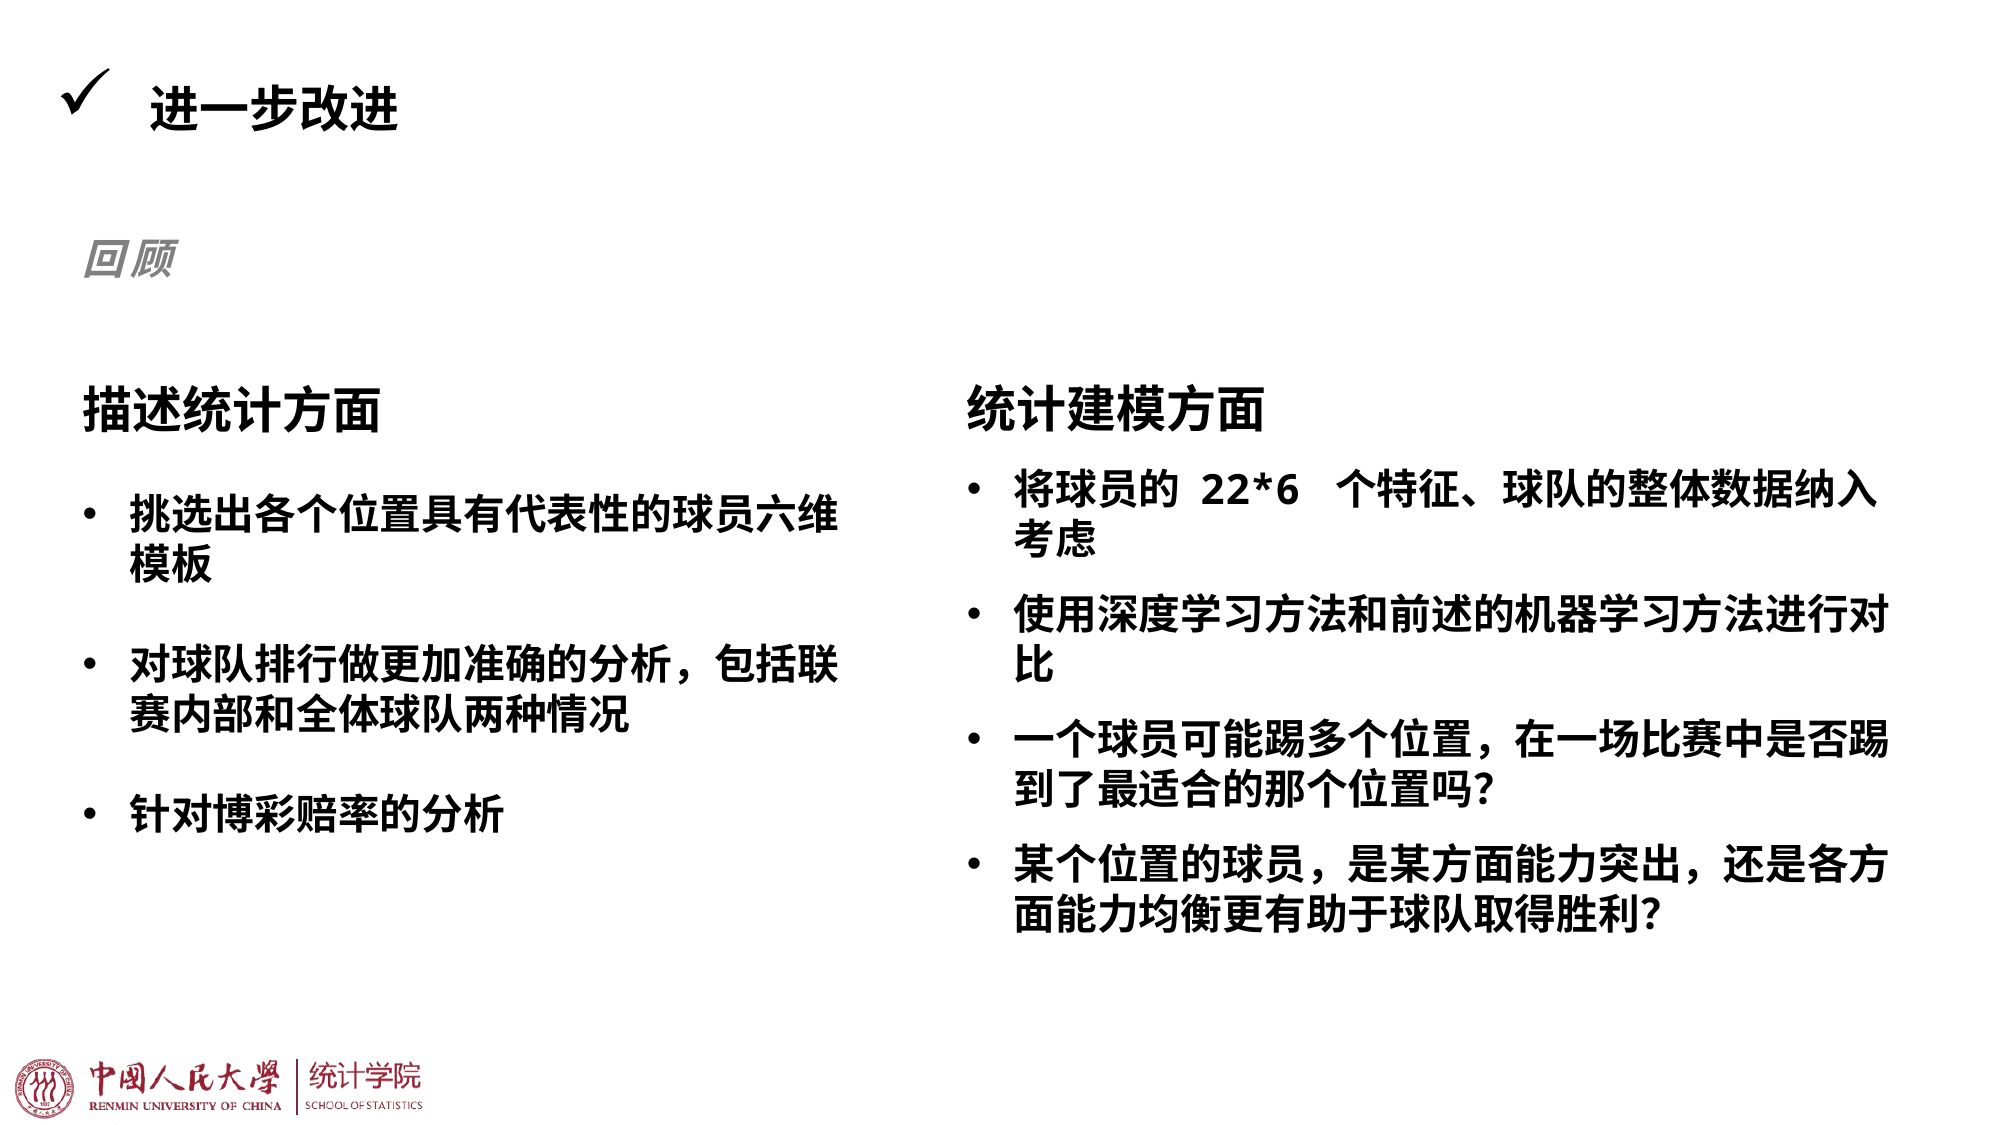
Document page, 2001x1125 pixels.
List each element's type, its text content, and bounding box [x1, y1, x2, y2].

text_box 描述统计方面 挑选出各个位置具有代表性的球员六维模板 对球队排行做更加准确的分析，包括联赛内部和全体球队两种情况 针对博彩赔率的分析 [67, 370, 887, 941]
text_box 统计建模方面 将球员的 22*6 个特征、球队的整体数据纳入考虑 使用深度学习方法和前述的机器学习方法进行对比 一个球员可能踢多个位置，在一场比赛中是否踢到了最适合的那个位置吗？ 某个位置的球员，是某方面能力突出，还是各方面能力均衡更有助于球队取得胜利？ [952, 370, 1933, 946]
text_box 回顾 [67, 225, 1068, 291]
picture [0, 1048, 454, 1125]
text_box 进一步改进 [40, 70, 952, 145]
